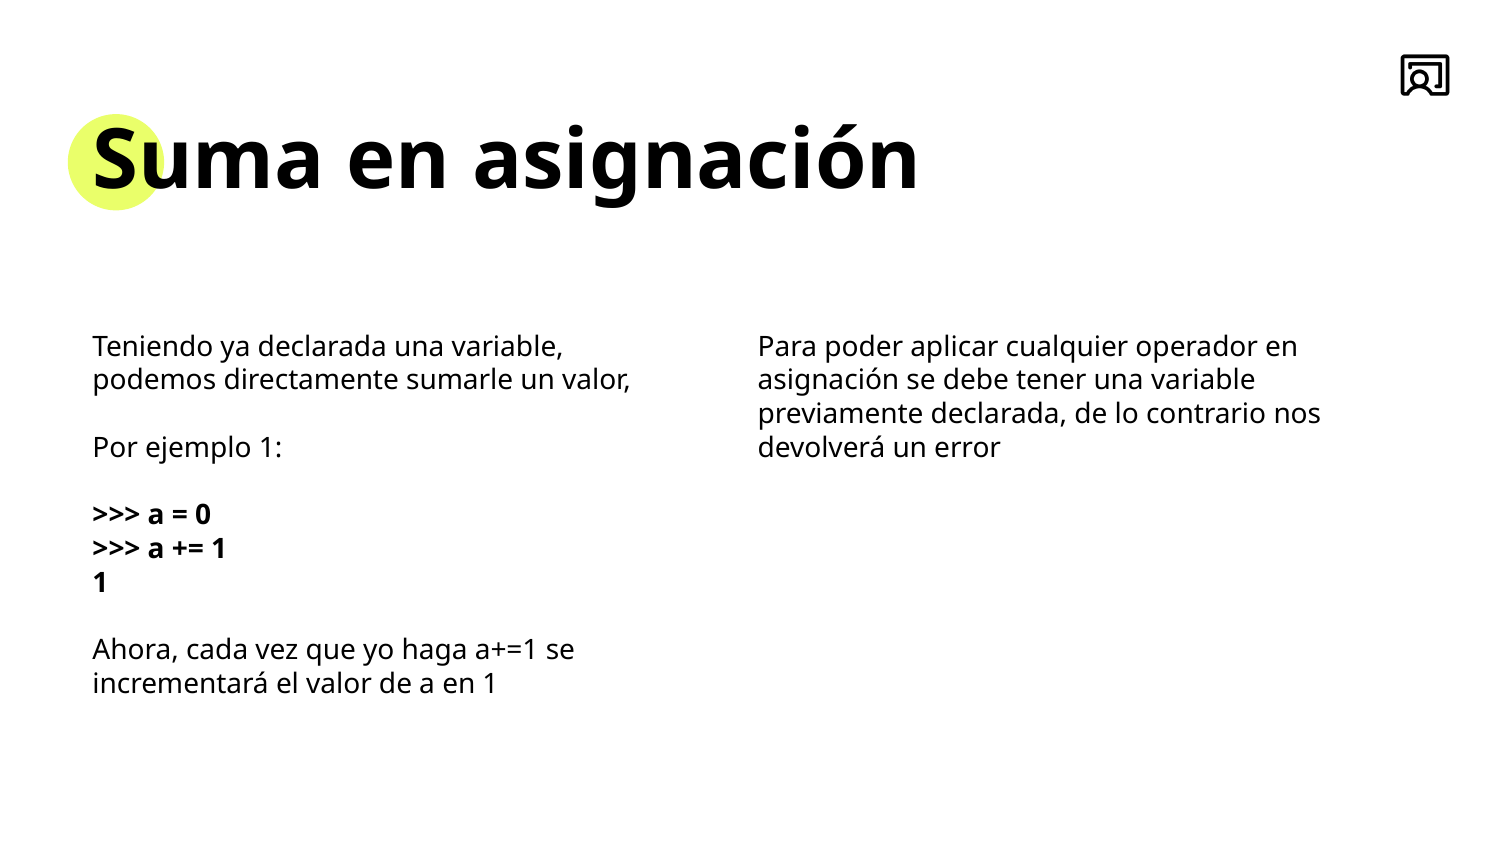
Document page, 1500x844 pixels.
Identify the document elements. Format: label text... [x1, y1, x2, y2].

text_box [1376, 26, 1474, 124]
text_box [67, 133, 77, 191]
text_box Teniendo ya declarada una variable, podemos directamente sumarle un valor, Por ejemplo 1: >>> a = 0 >>> a += 1 1 Ahora, cada vez que yo haga a+=1 se incrementará el valor de a en 1 [77, 312, 707, 748]
text_box Suma en asignación [77, 101, 1414, 222]
text_box Para poder aplicar cualquier operador en asignación se debe tener una variable previamente declarada, de lo contrario nos devolverá un error [742, 312, 1372, 478]
